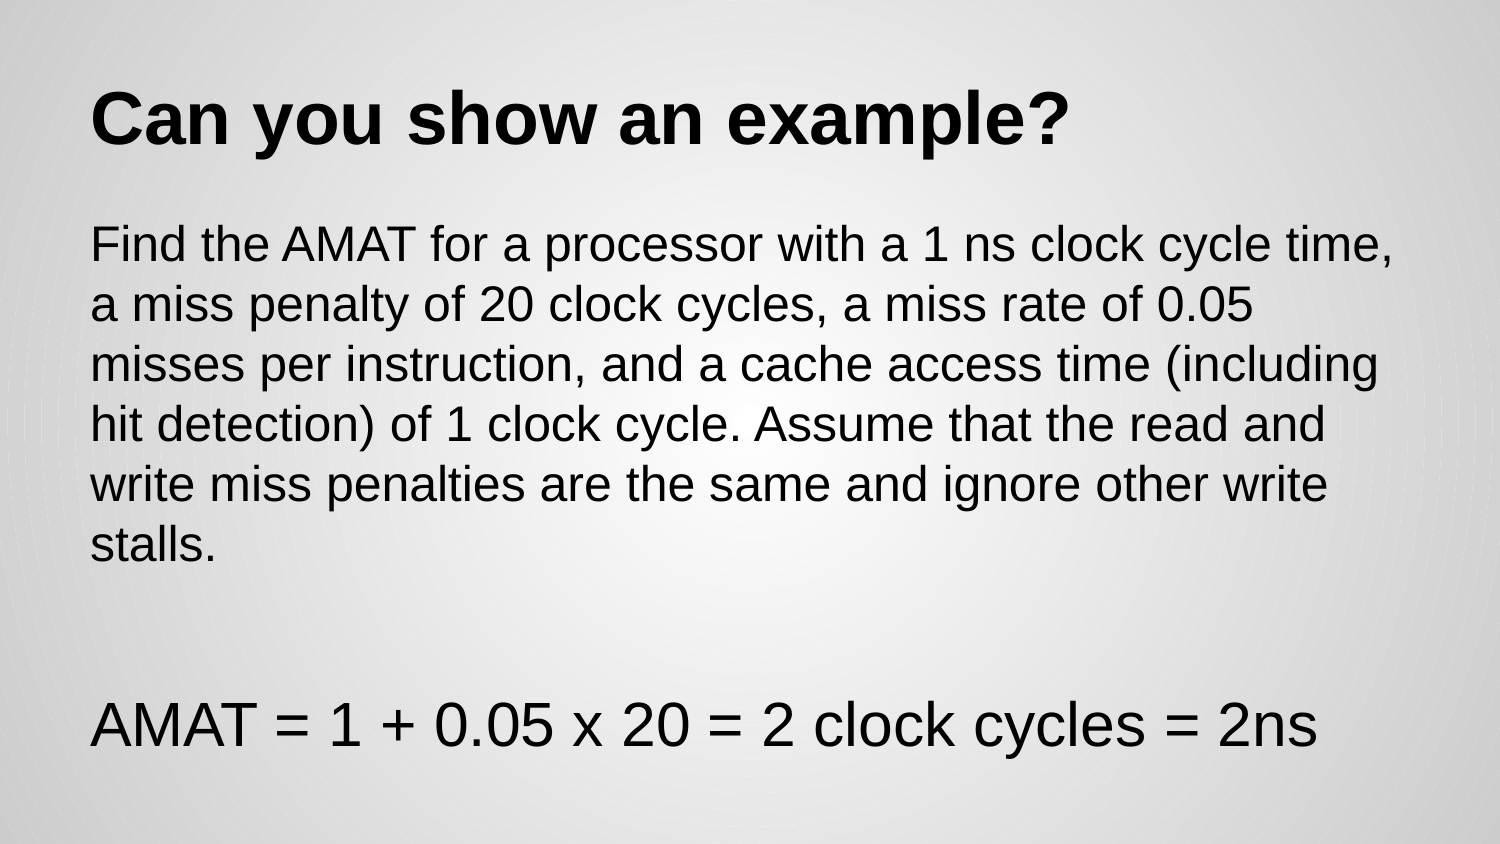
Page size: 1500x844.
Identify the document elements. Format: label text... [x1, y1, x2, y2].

list AMAT = 1 + 0.05 x 20 = 2 clock cycles = 2ns [75, 596, 1425, 822]
title Can you show an example? [75, 33, 1425, 175]
list Find the AMAT for a processor with a 1 ns clock cycle time, a miss penalty of 20 clock cycles, a miss rate of 0.05 misses per instruction, and a cache access time (in­cluding hit detection) of 1 clock cycle. Assume that the read and write miss penalties are the same and ignore other write stalls. [75, 196, 1425, 595]
